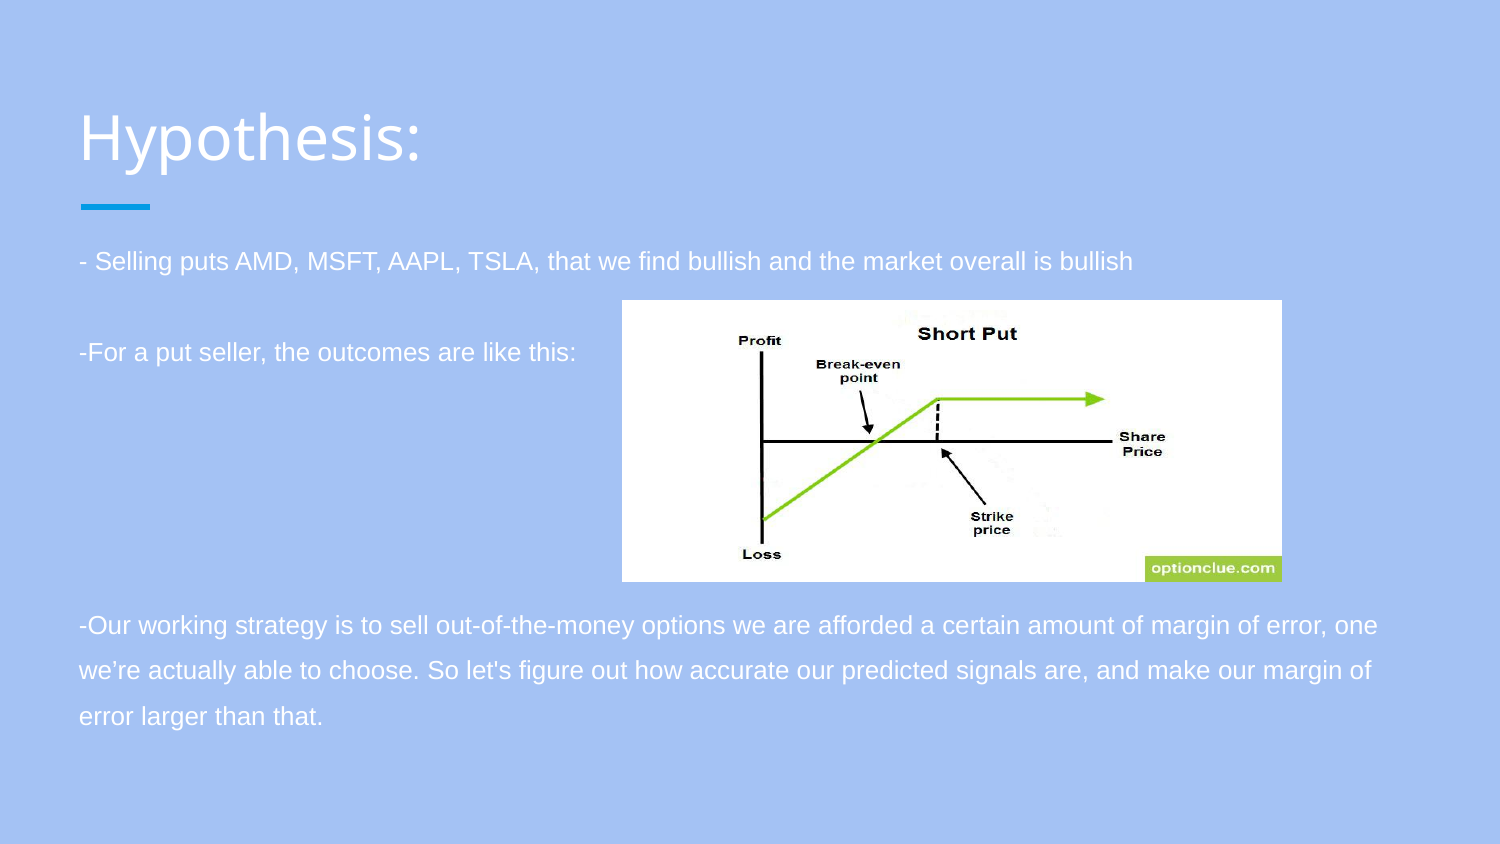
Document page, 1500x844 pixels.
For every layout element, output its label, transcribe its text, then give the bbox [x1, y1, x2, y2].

title Hypothesis: [63, 75, 1437, 188]
list - Selling puts AMD, MSFT, AAPL, TSLA, that we find bullish and the market overall is bullish -For a put seller, the outcomes are like this: -Our working strategy is to sell out-of-the-money options we are afforded a certain amount of margin of error, one we’re actually able to choose. So let's figure out how accurate our predicted signals are, and make our margin of error larger than that. [63, 215, 1437, 806]
picture [622, 300, 1282, 582]
